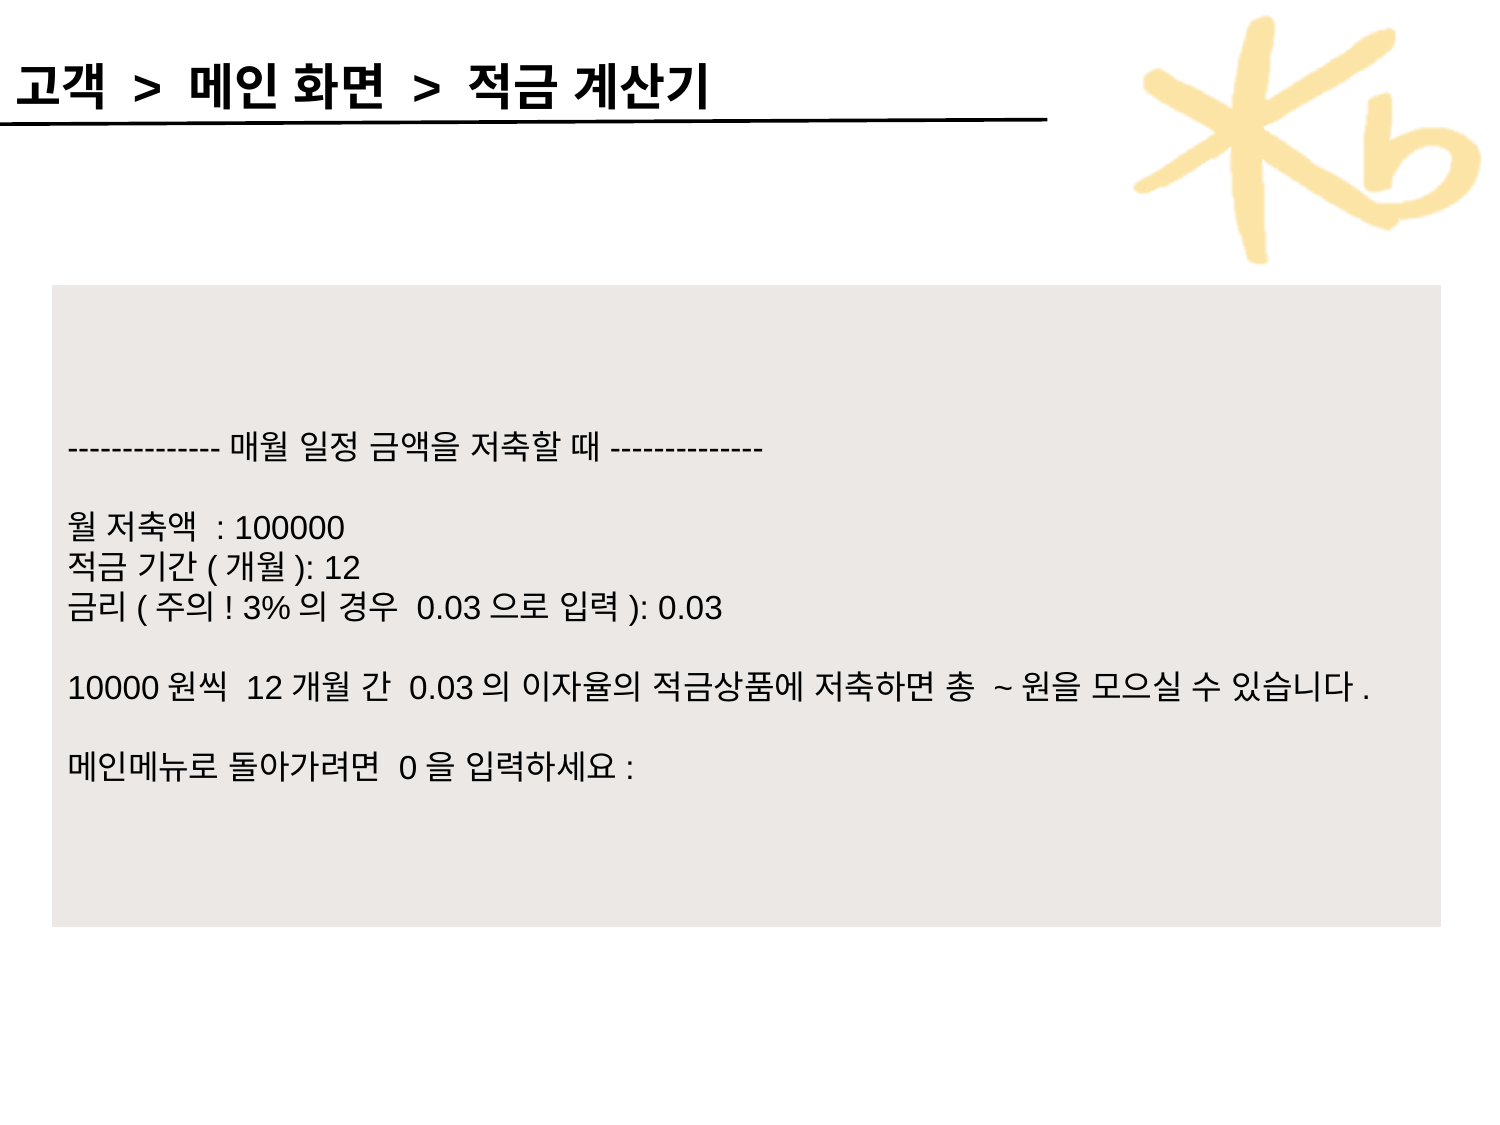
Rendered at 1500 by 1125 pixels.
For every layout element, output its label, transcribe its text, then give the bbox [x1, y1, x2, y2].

text_box 고객 > 메인 화면 > 적금 계산기 [0, 38, 1106, 123]
text_box --------------매월 일정 금액을 저축할 때-------------- 월 저축액 : 100000 적금 기간(개월): 12 금리(주의! 3%의 경우 0.03으로 입력): 0.03 10000원씩 12개월 간 0.03의 이자율의 적금상품에 저축하면 총 ~원을 모으실 수 있습니다. 메인메뉴로 돌아가려면 0을 입력하세요: [52, 285, 1441, 927]
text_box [0, 119, 1048, 125]
picture [1111, 0, 1500, 278]
